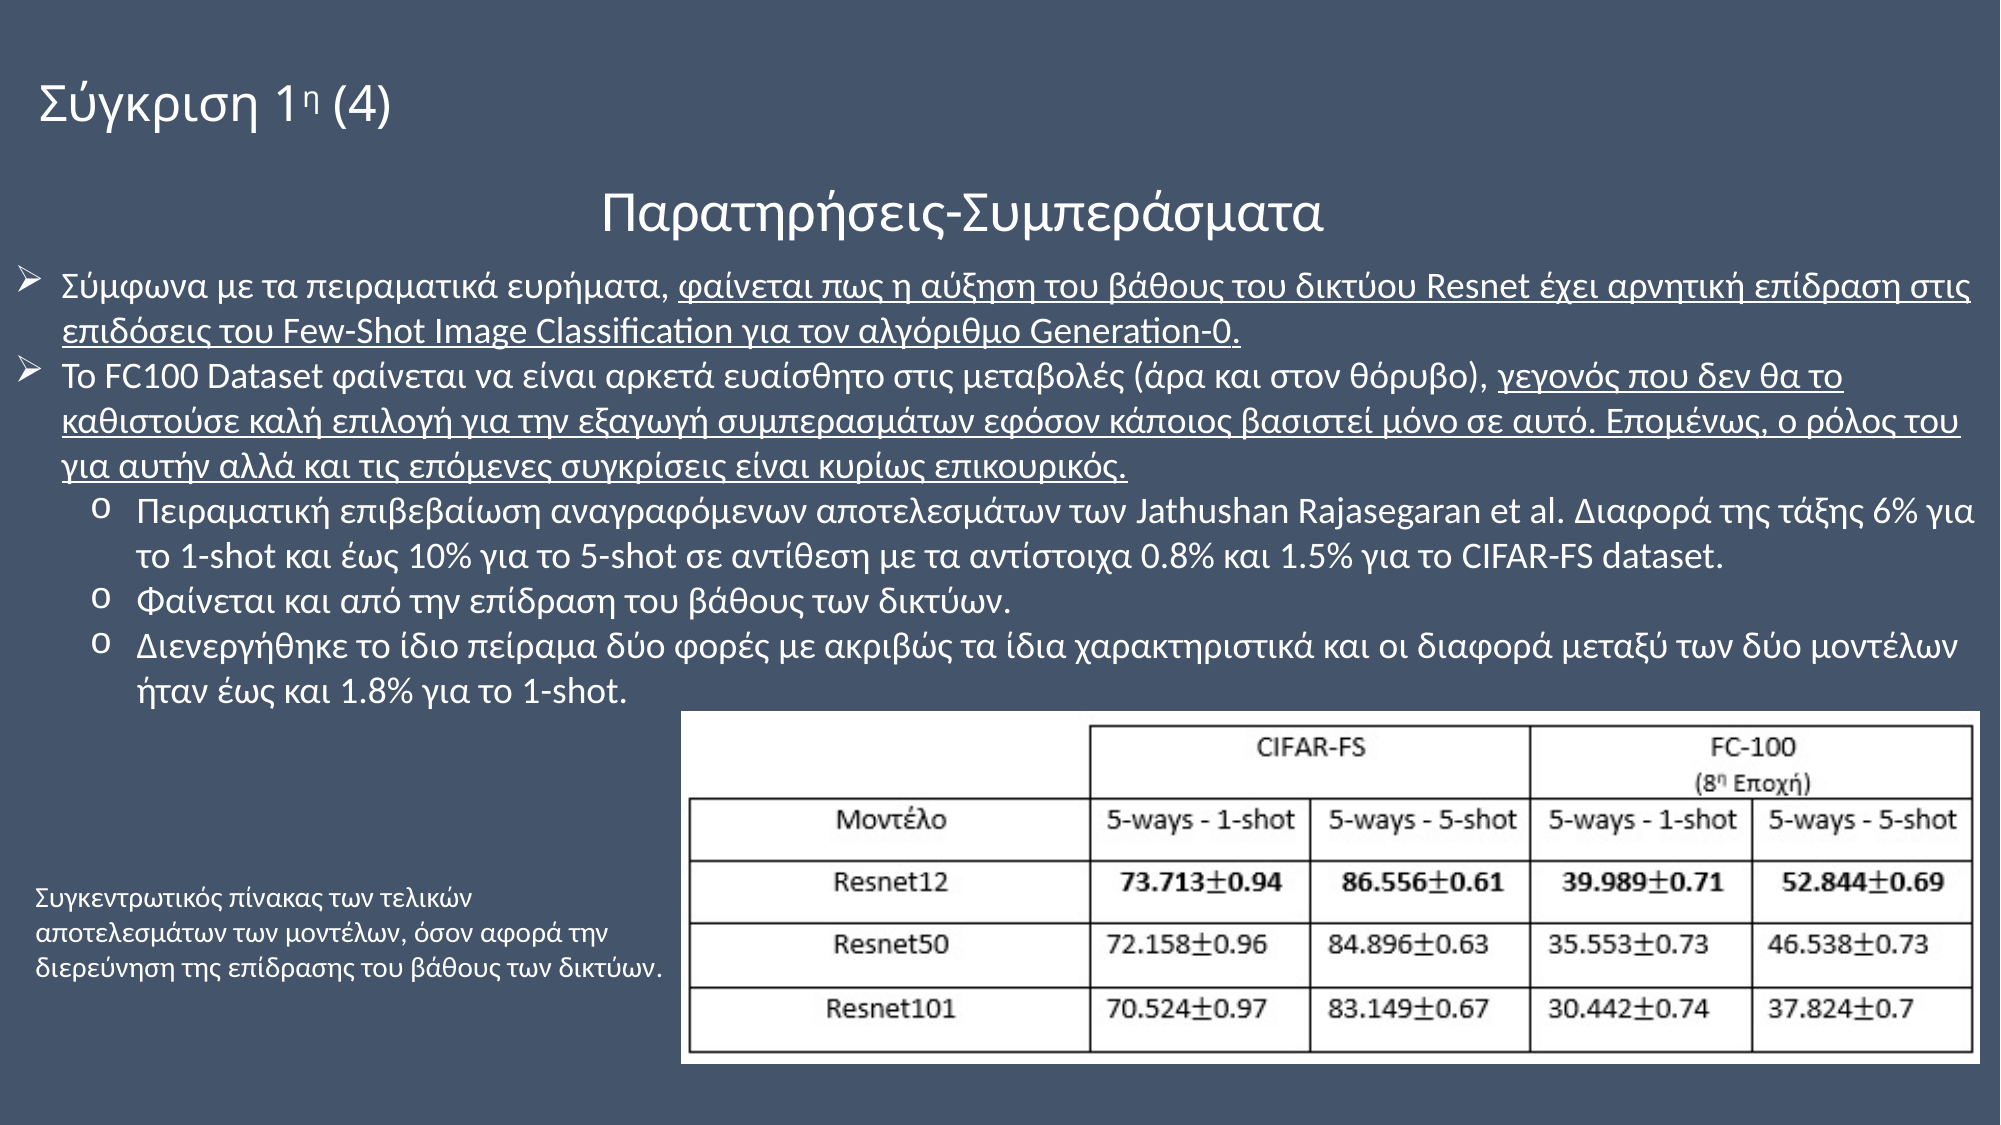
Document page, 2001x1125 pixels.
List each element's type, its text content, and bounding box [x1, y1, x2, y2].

list Παρατηρήσεις-Συμπεράσματα [100, 173, 1826, 265]
picture [681, 711, 1980, 1064]
text_box Συγκεντρωτικός πίνακας των τελικών αποτελεσμάτων των μοντέλων, όσον αφορά την διερεύνηση της επίδρασης του βάθους των δικτύων. [20, 871, 681, 992]
title Σύγκριση 1η (4) [24, 37, 630, 174]
